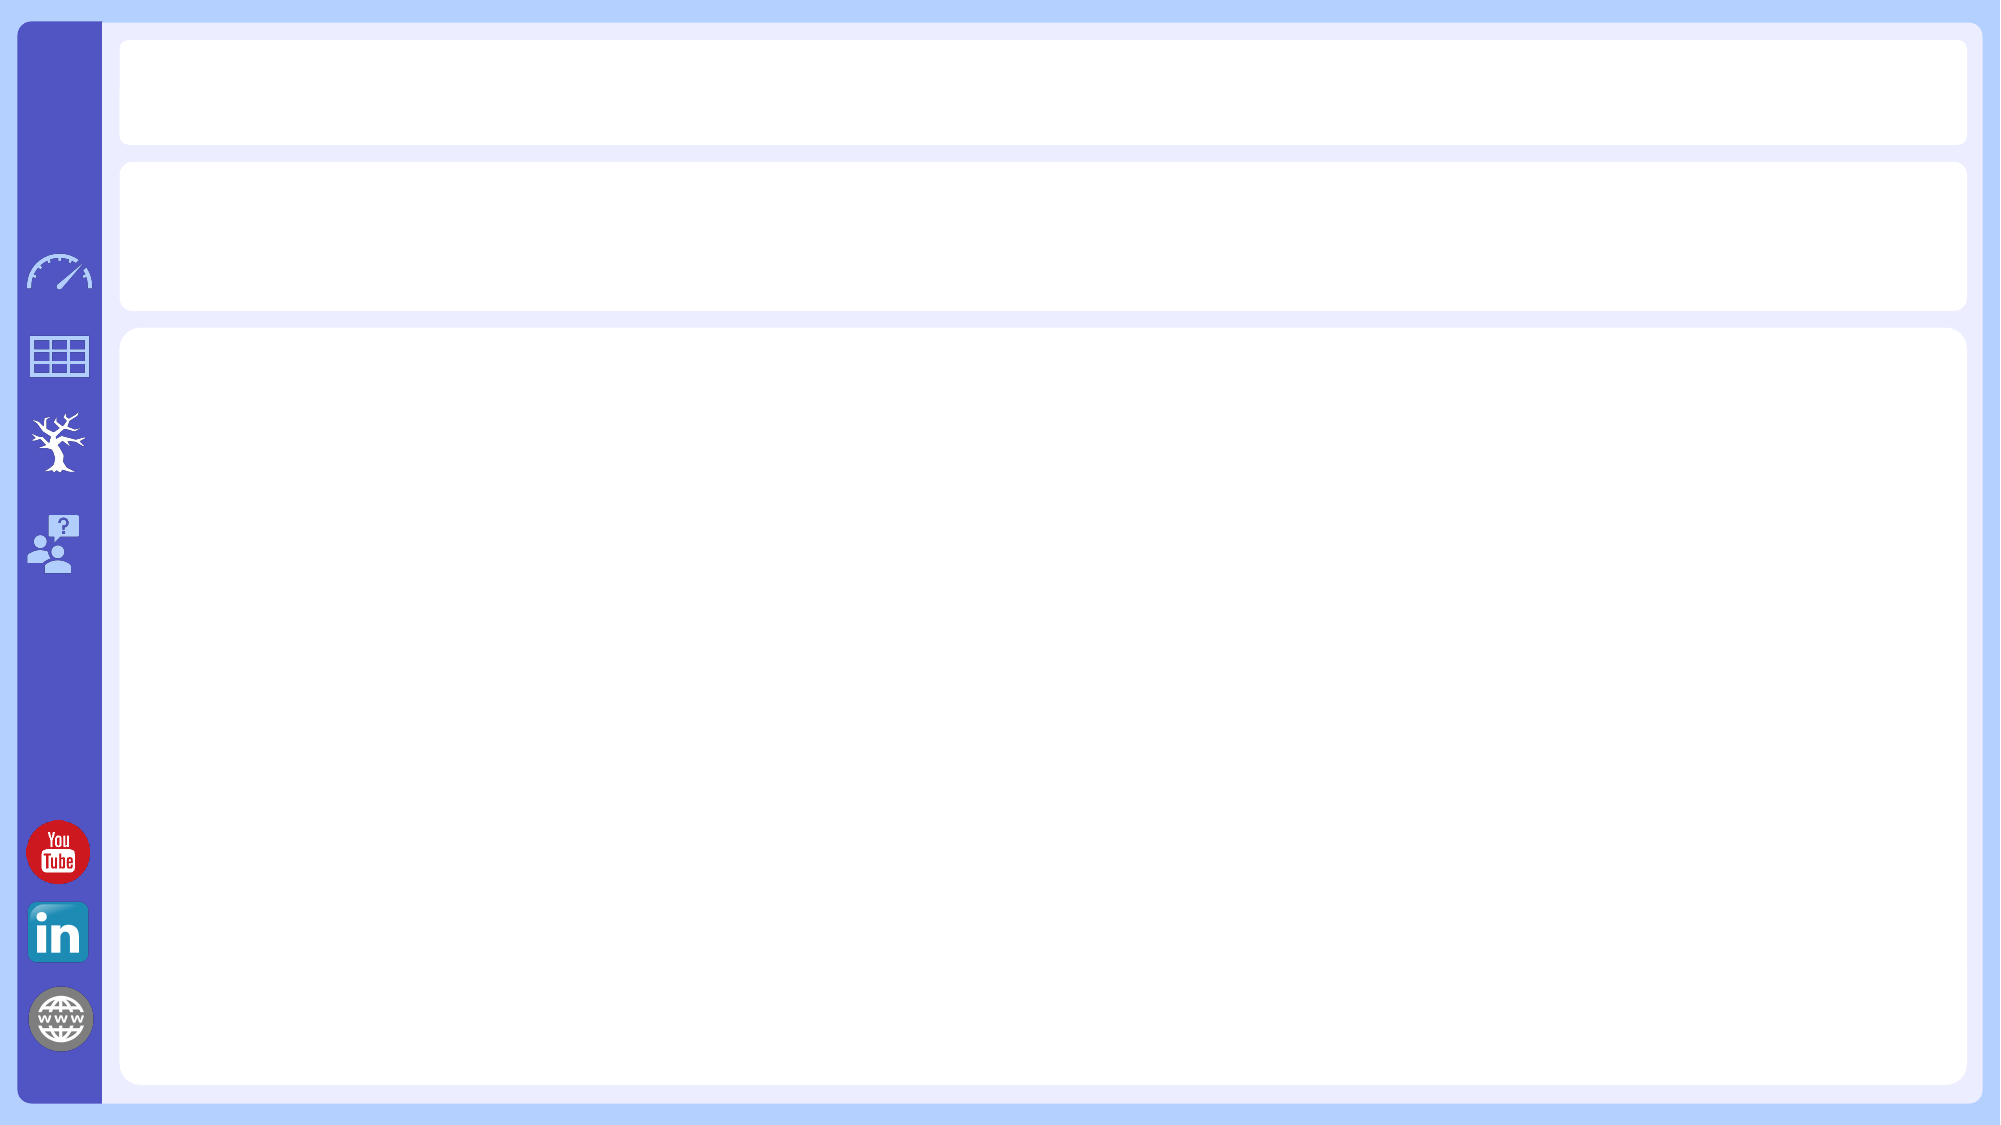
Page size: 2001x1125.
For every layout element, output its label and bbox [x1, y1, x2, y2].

text_box [0, 0, 2000, 1125]
